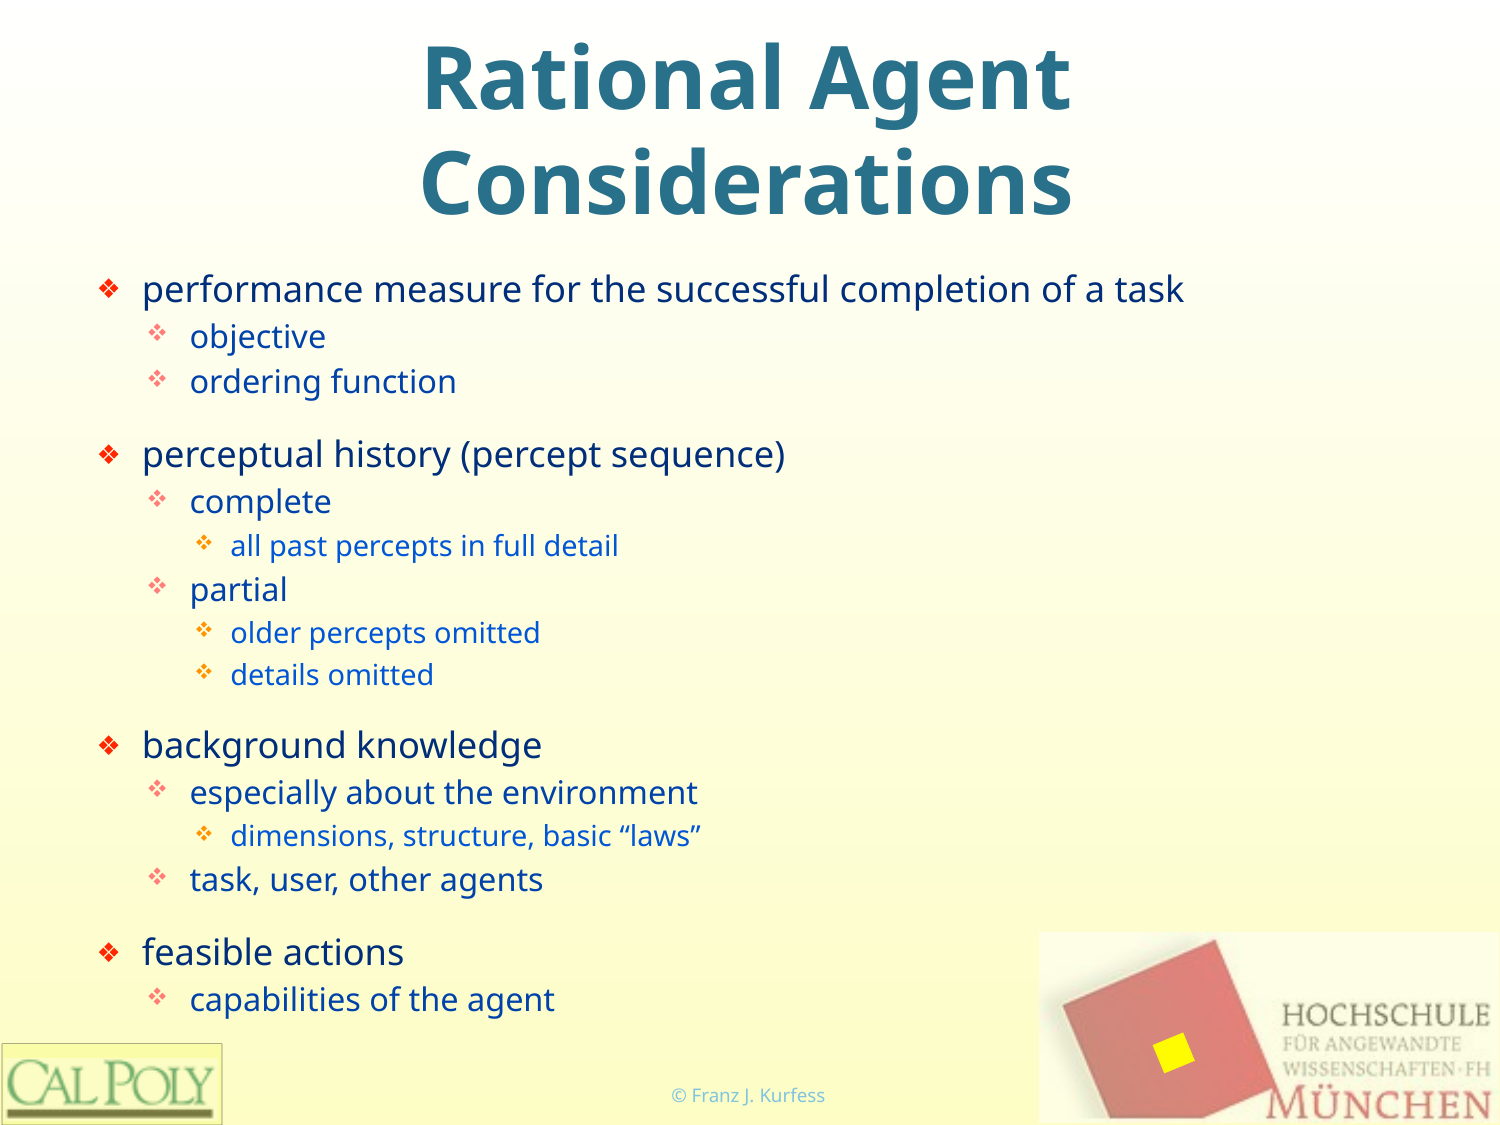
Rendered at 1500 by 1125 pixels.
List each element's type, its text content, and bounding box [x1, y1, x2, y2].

list performance measure for the successful completion of a task objective ordering function perceptual history (percept sequence) complete all past percepts in full detail partial older percepts omitted details omitted background knowledge especially about the environment dimensions, structure, basic “laws” task, user, other agents feasible actions capabilities of the agent [90, 264, 1410, 1049]
title Rational Agent Considerations [90, 0, 1410, 255]
slide_number [1152, 1032, 1196, 1074]
